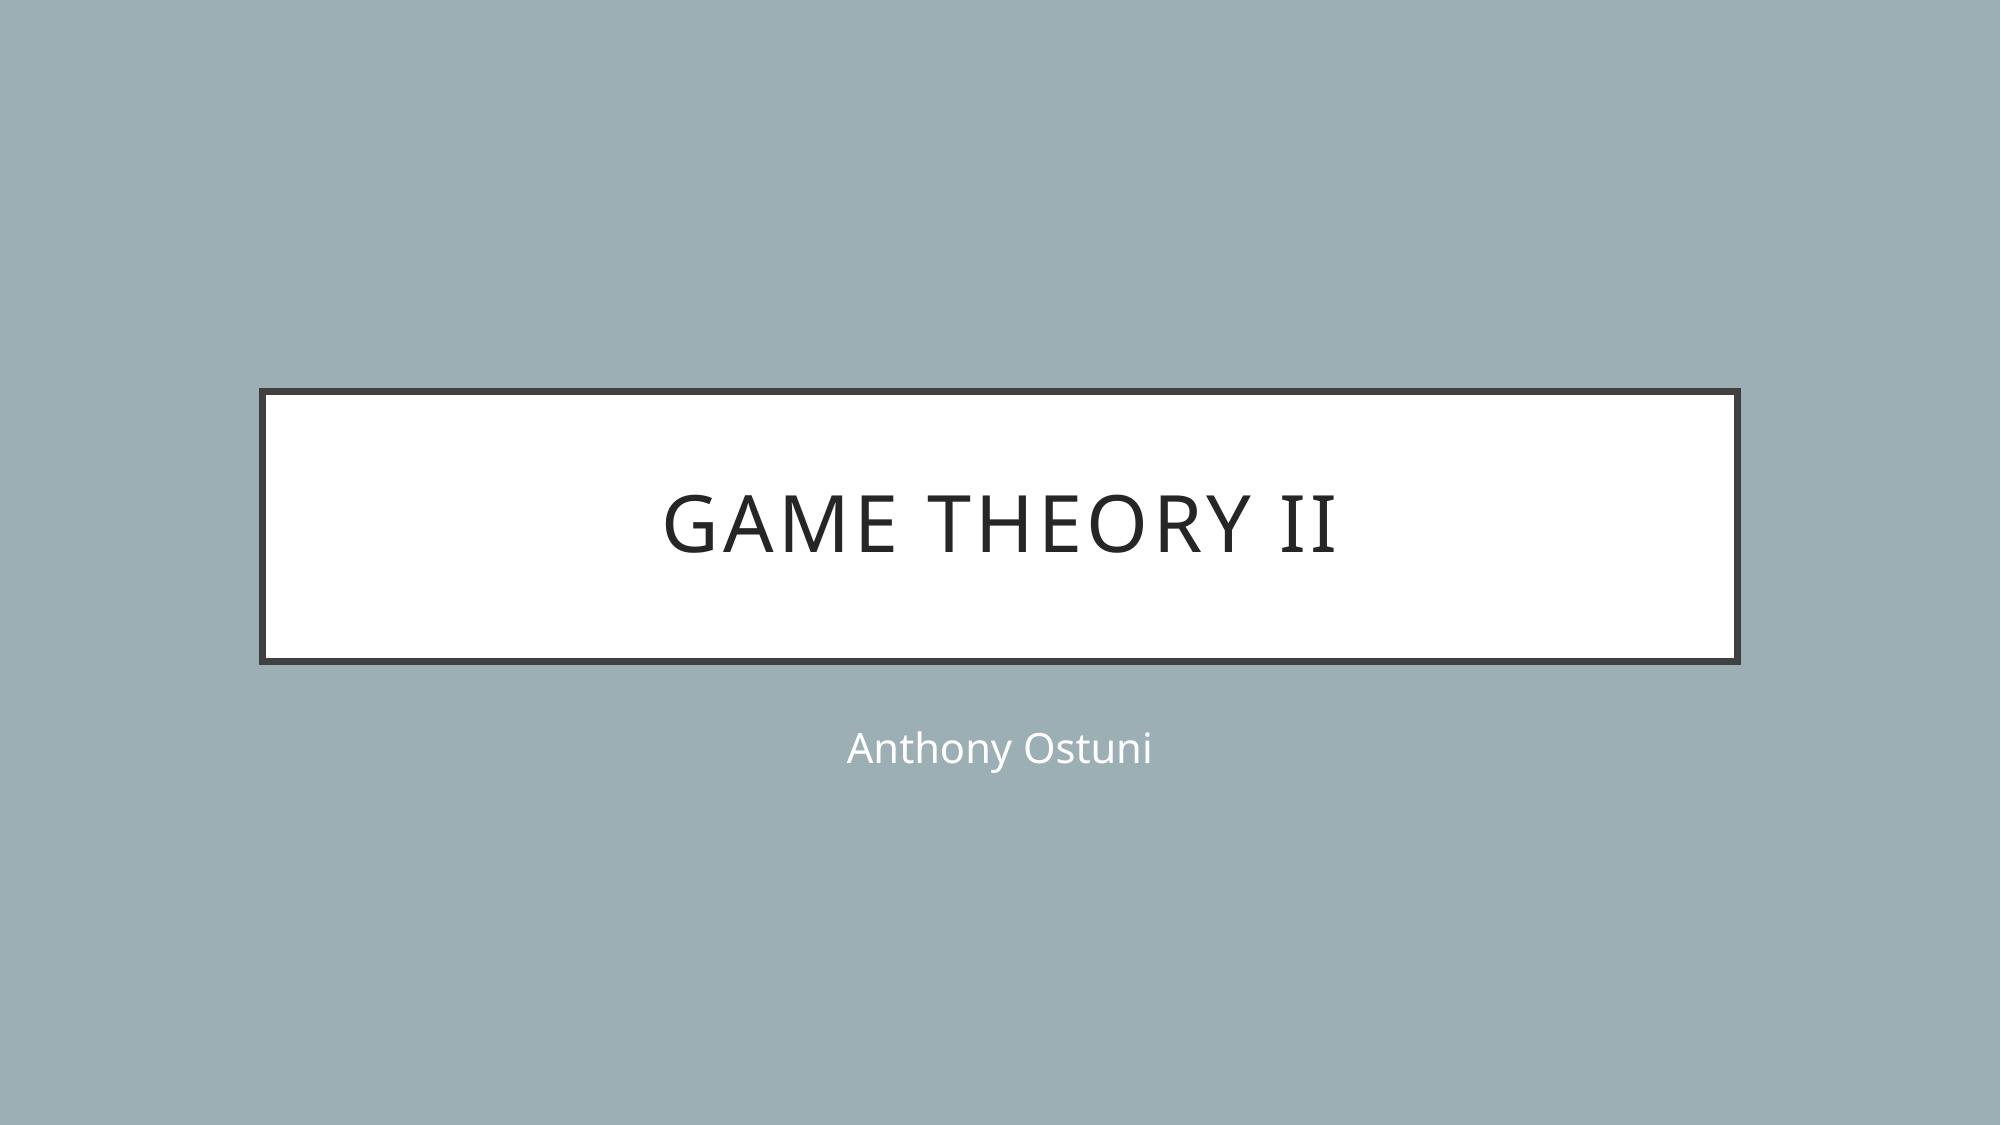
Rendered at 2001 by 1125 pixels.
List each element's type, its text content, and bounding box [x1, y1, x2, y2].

title Game theory II [259, 388, 1741, 665]
subtitle Anthony Ostuni [442, 713, 1558, 918]
